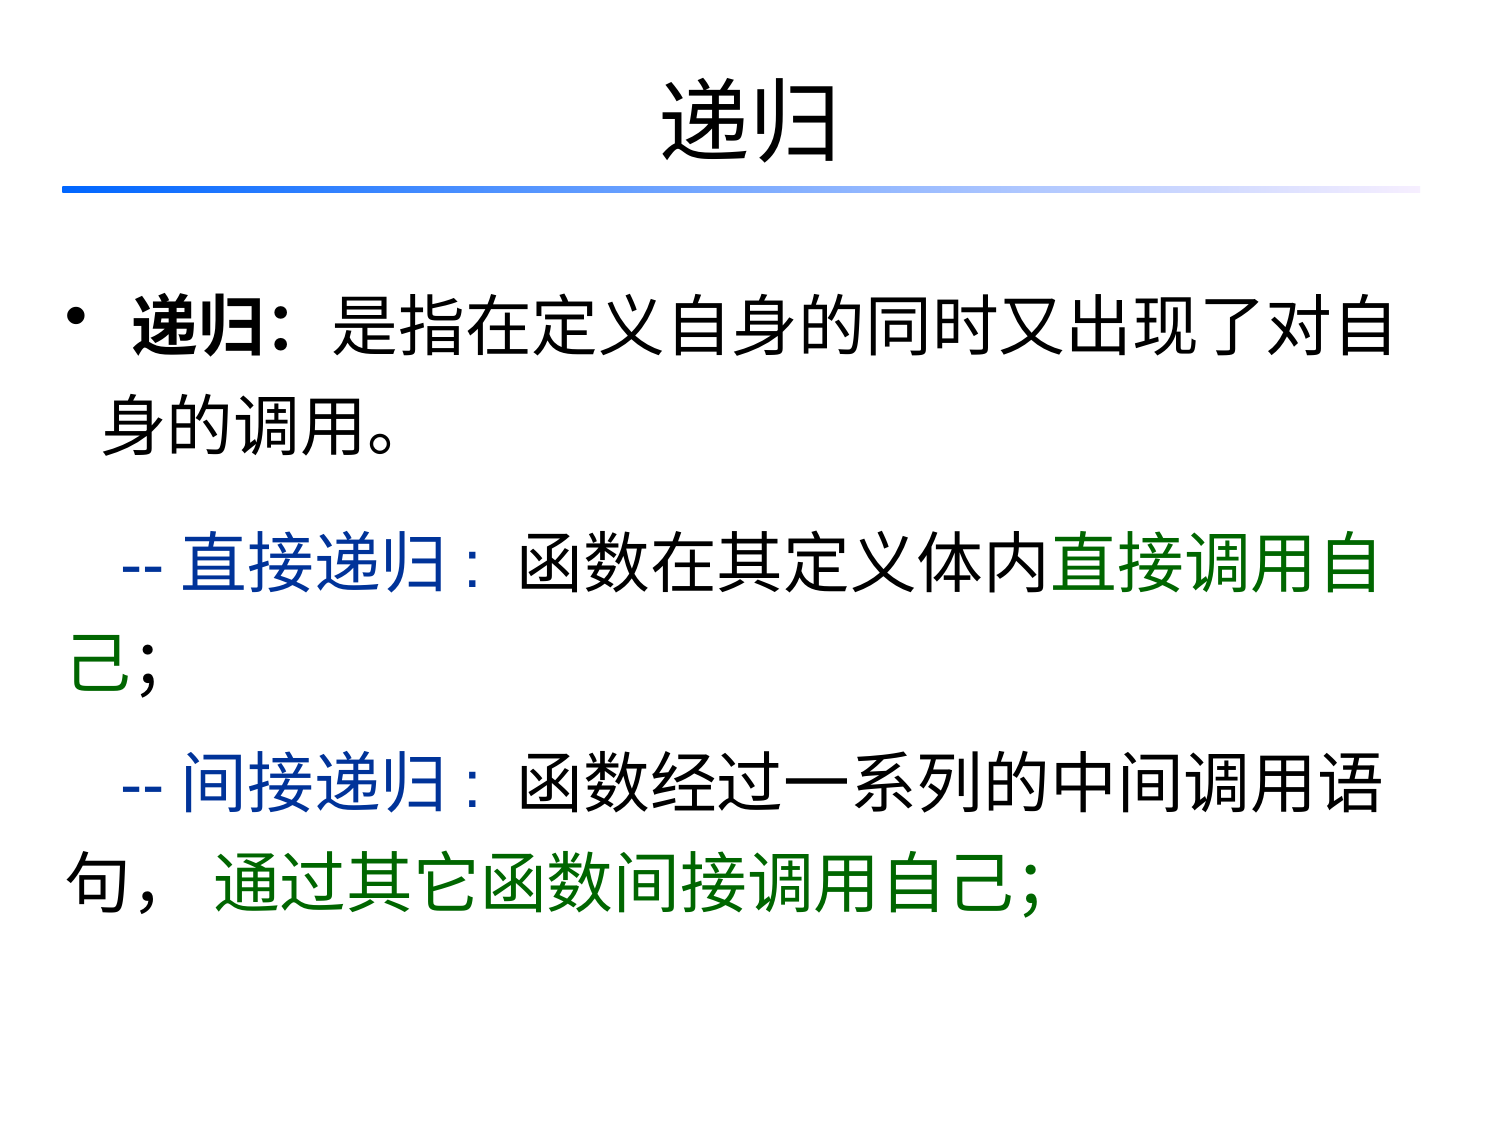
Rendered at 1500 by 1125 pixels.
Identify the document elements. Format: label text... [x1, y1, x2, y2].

text_box [62, 186, 1421, 193]
title 递归 [74, 24, 1426, 213]
text_box 递归：是指在定义自身的同时又出现了对自身的调用。 --直接递归: 函数在其定义体内直接调用自己； --间接递归: 函数经过一系列的中间调用语句， 通过其它函数间接调用自己； [50, 256, 1438, 929]
